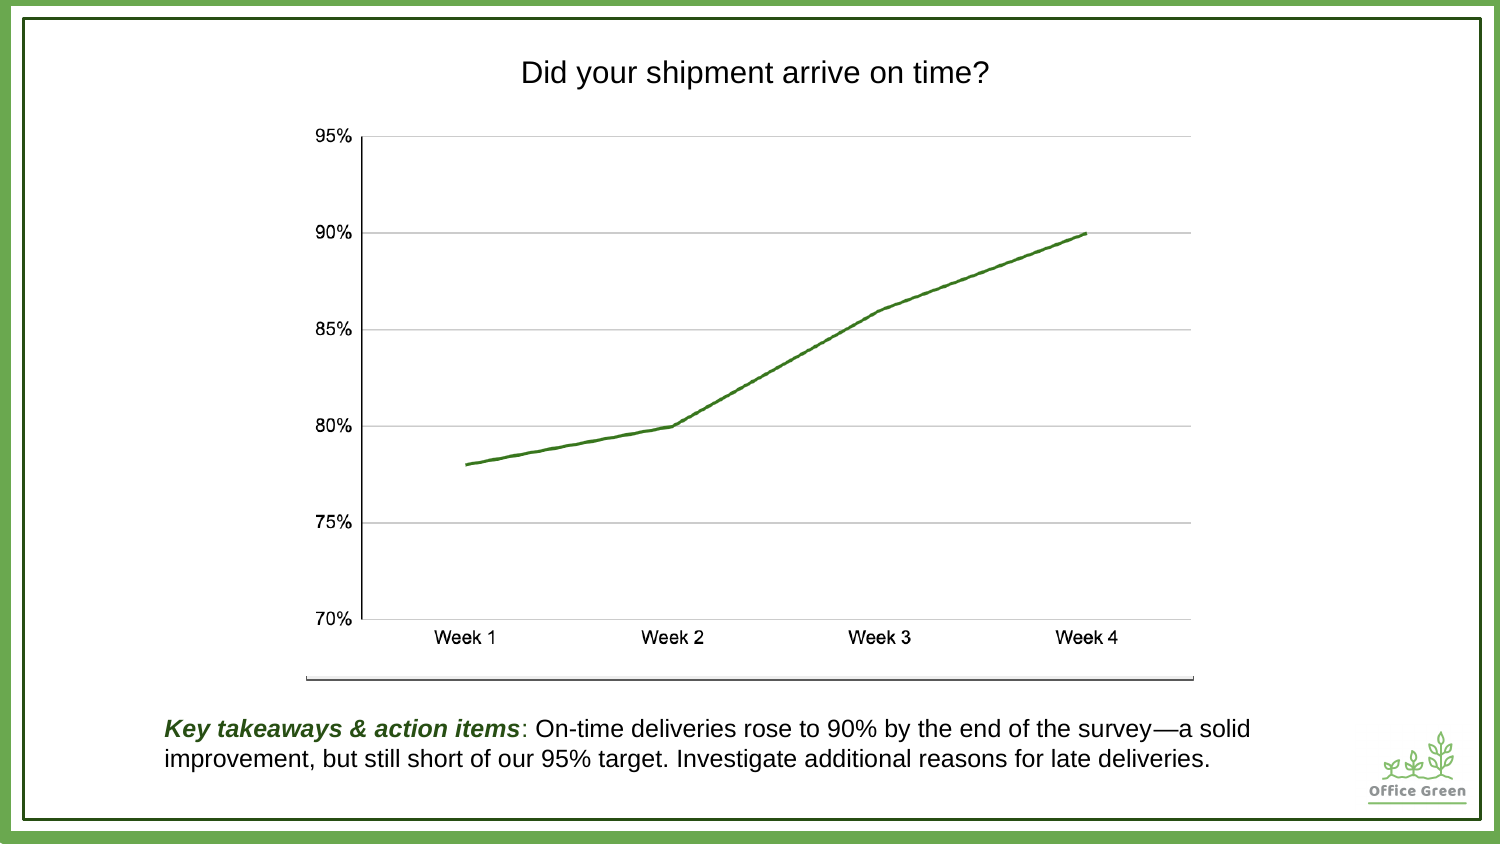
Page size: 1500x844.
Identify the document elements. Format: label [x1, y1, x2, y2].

picture [1354, 724, 1474, 812]
text_box [4, 0, 1500, 838]
picture [285, 98, 1219, 676]
